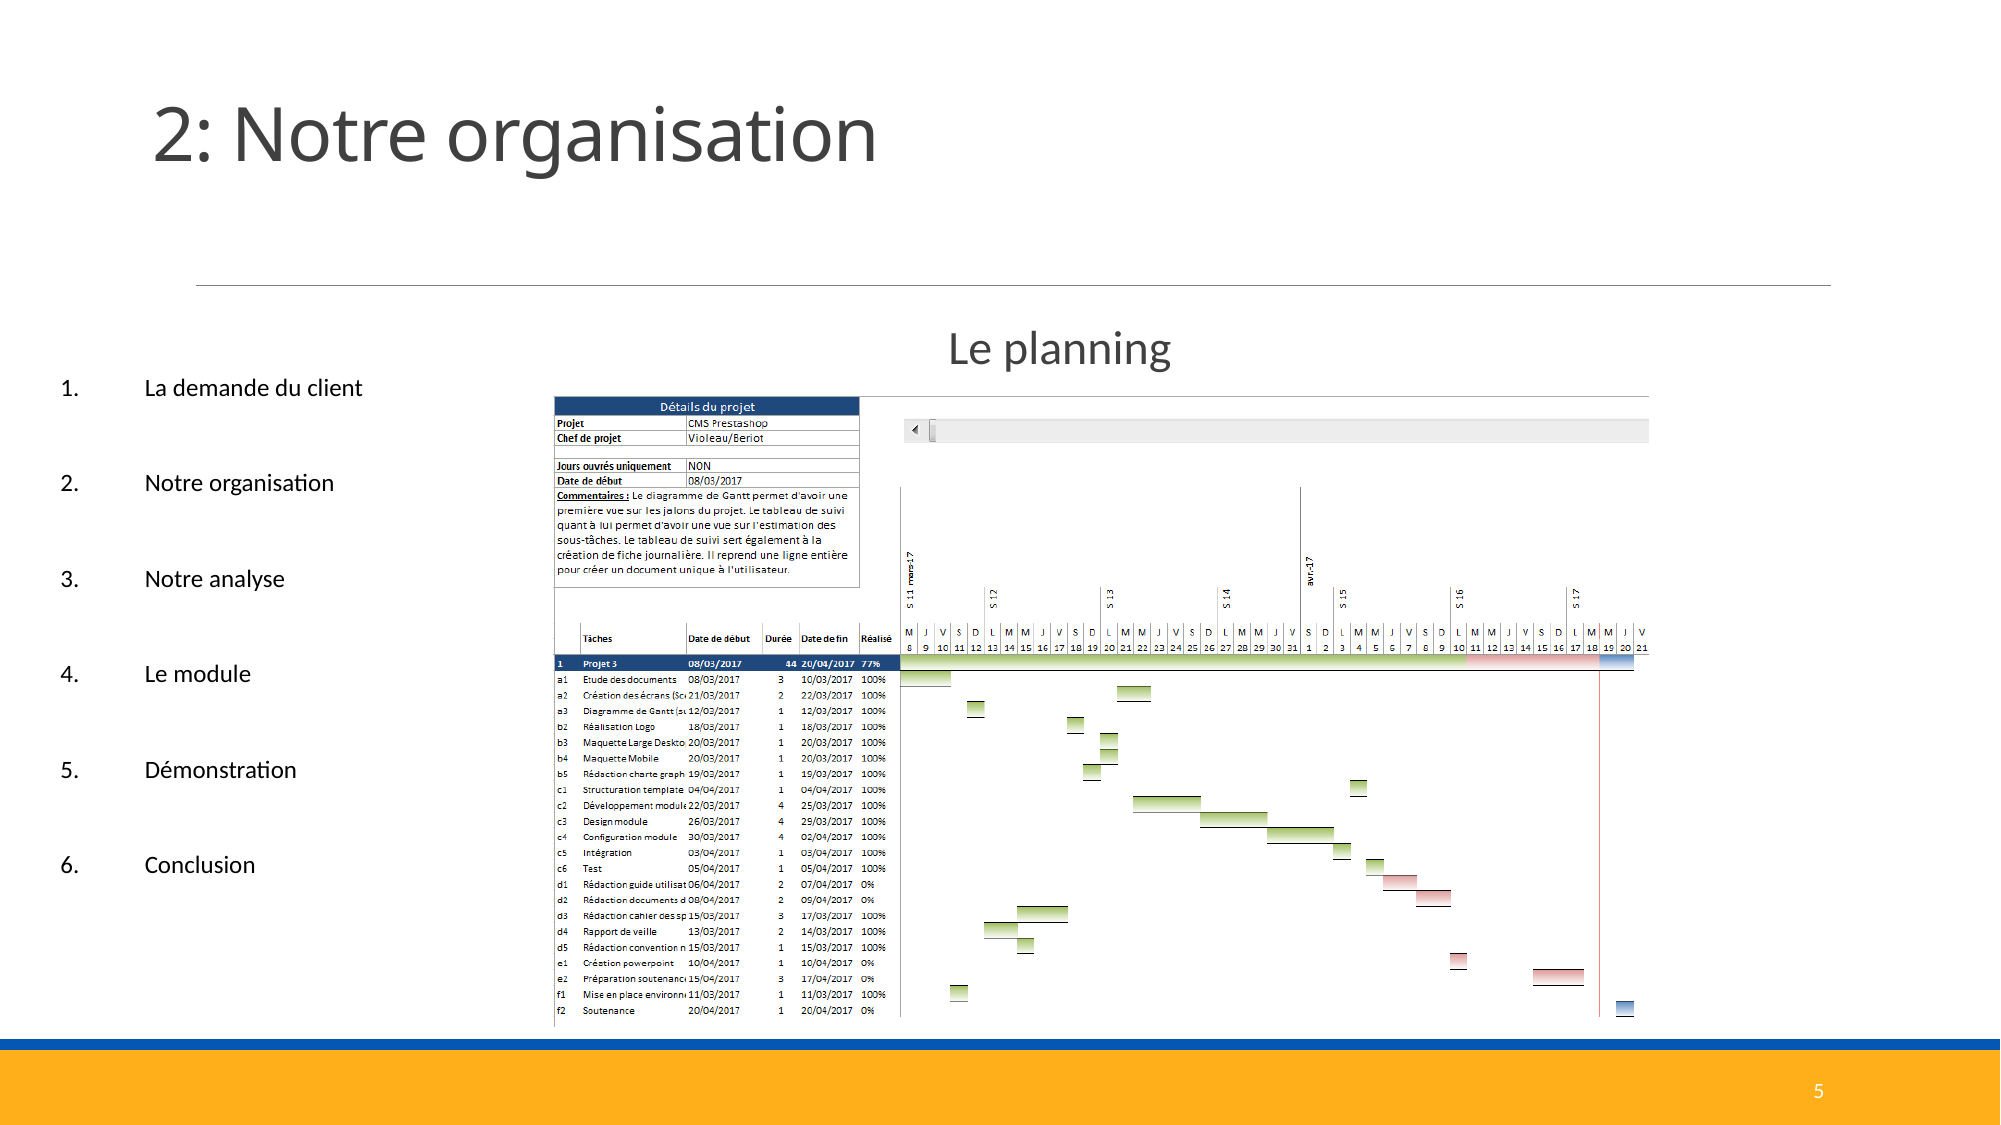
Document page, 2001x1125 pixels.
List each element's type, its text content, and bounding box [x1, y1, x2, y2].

picture [552, 396, 1649, 1027]
slide_number 5 [1624, 1059, 1840, 1120]
title 2: Notre organisation [137, 133, 1863, 351]
list Le planning [948, 229, 1283, 393]
text_box La demande du client Notre organisation Notre analyse Le module Démonstration Conclusion [45, 366, 455, 1027]
